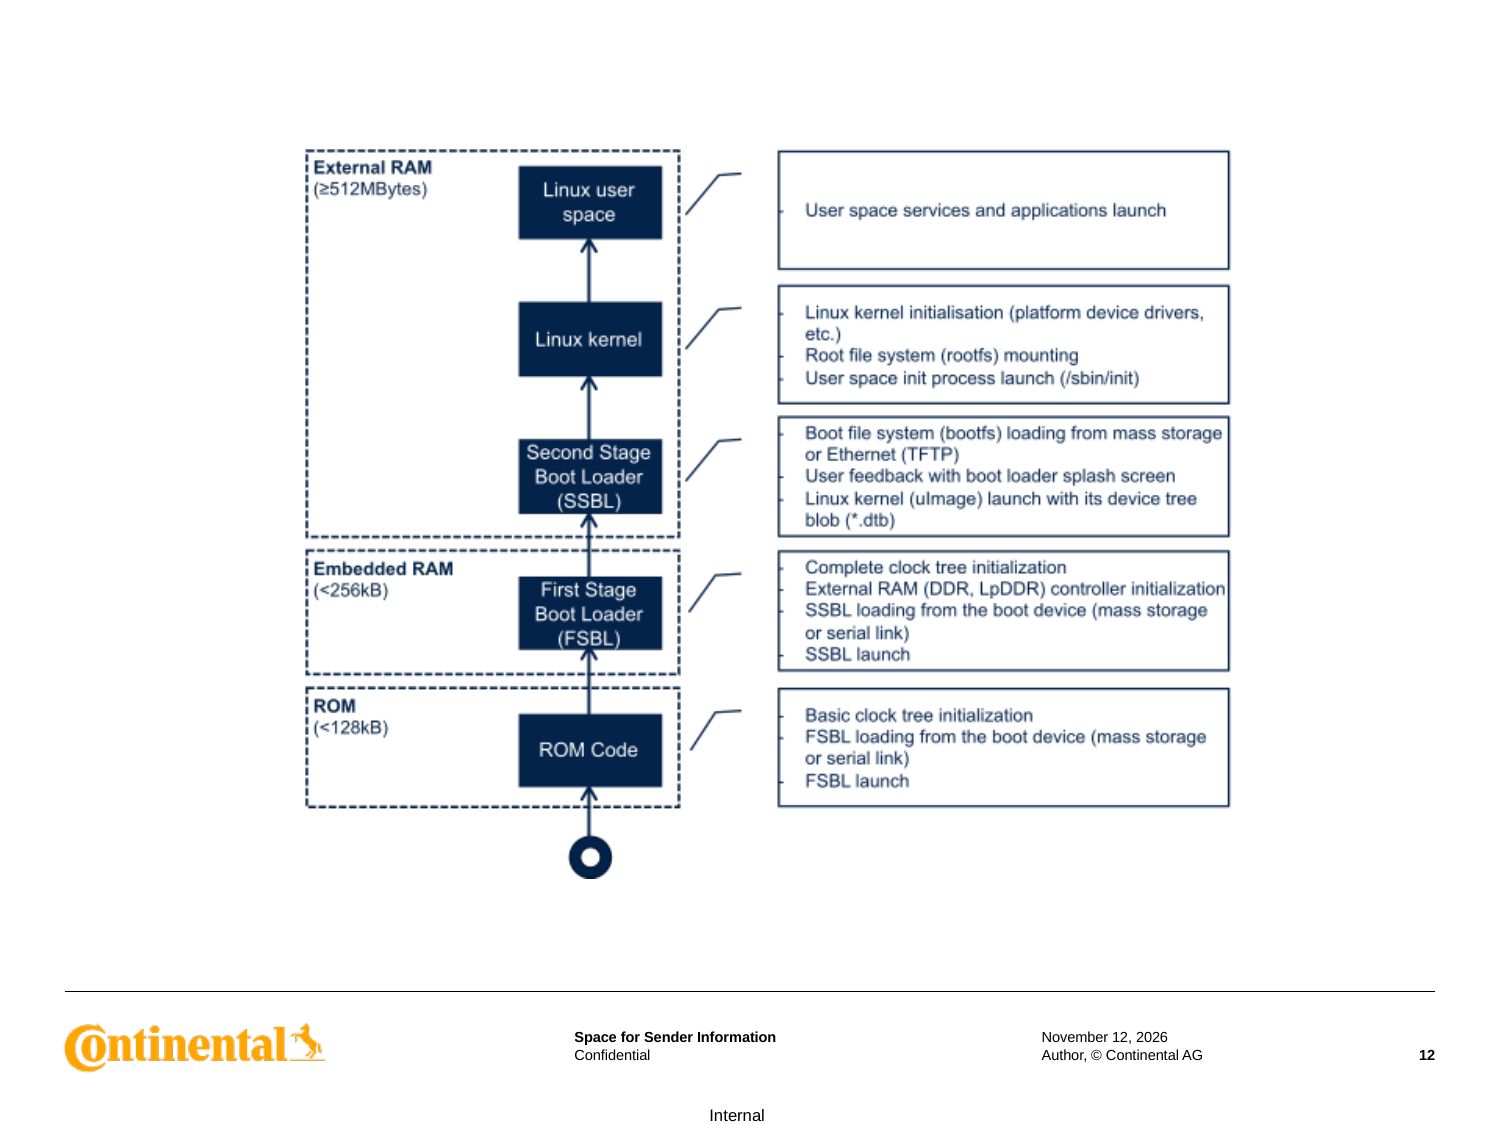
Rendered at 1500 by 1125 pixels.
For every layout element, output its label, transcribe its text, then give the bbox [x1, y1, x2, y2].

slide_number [1041, 1021, 1371, 1045]
picture [300, 148, 1239, 879]
footer Author, © Continental AG [1041, 1045, 1371, 1071]
slide_number 12 [1376, 1045, 1436, 1071]
